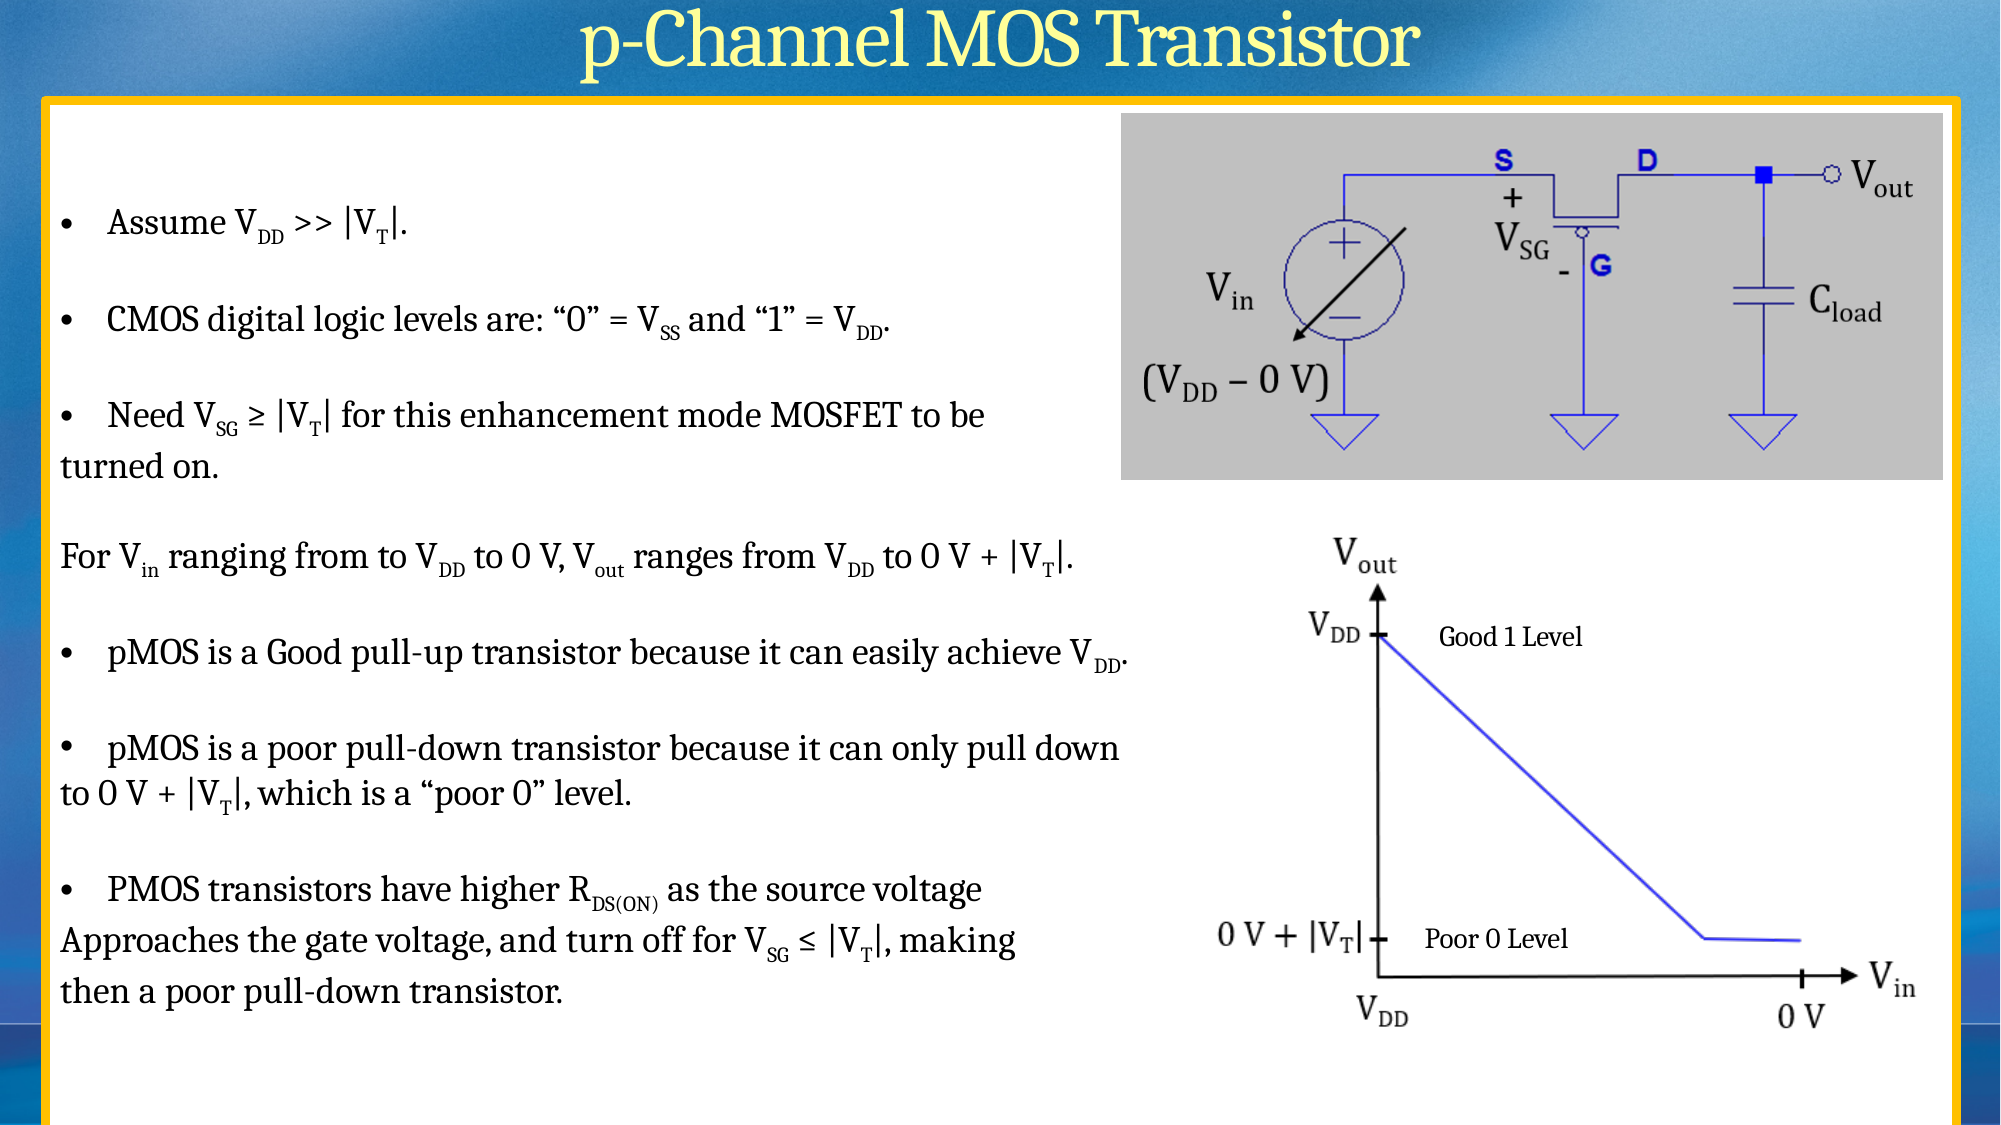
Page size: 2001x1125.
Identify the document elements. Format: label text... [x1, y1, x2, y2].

picture [1195, 511, 1939, 1059]
picture [0, 0, 2001, 1125]
text_box Assume VDD >> |VT|. CMOS digital logic levels are: “0” = VSS and “1” = VDD. Need VSG ≥ |VT| for this enhancement mode MOSFET to be turned on. For Vin ranging from to VDD to 0 V, Vout ranges from VDD to 0 V + |VT|. pMOS is a Good pull-up transistor because it can easily achieve VDD. pMOS is a poor pull-down transistor because it can only pull down to 0 V + |VT|, which is a “poor 0” level. PMOS transistors have higher RDS(ON) as the source voltage Approaches the gate voltage, and turn off for VSG ≤ |VT|, making then a poor pull-down transistor. [41, 96, 1961, 1125]
title p-Channel MOS Transistor [372, 0, 1628, 95]
picture [1115, 112, 1944, 480]
